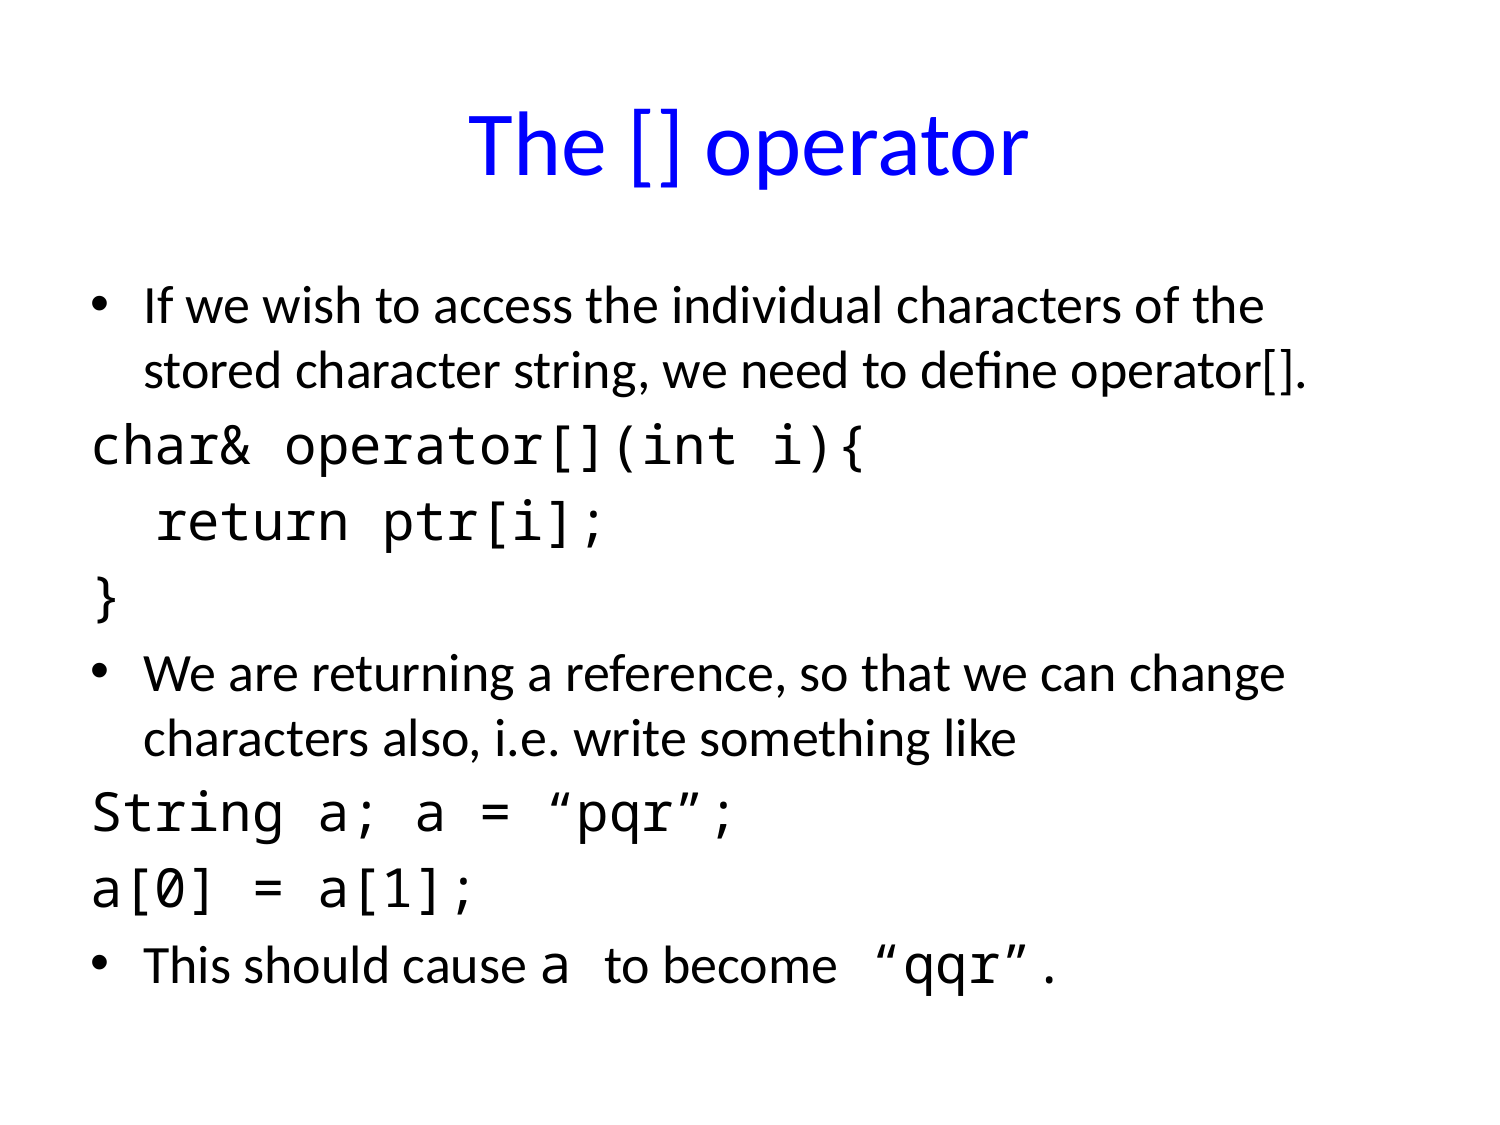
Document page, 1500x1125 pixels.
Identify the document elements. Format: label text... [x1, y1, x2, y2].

title The [] operator [75, 45, 1425, 233]
list If we wish to access the individual characters of the stored character string, we need to define operator[]. char& operator[](int i){ return ptr[i]; } We are returning a reference, so that we can change characters also, i.e. write something like String a; a = “pqr”; a[0] = a[1]; This should cause a to become “qqr”. [75, 262, 1425, 1005]
